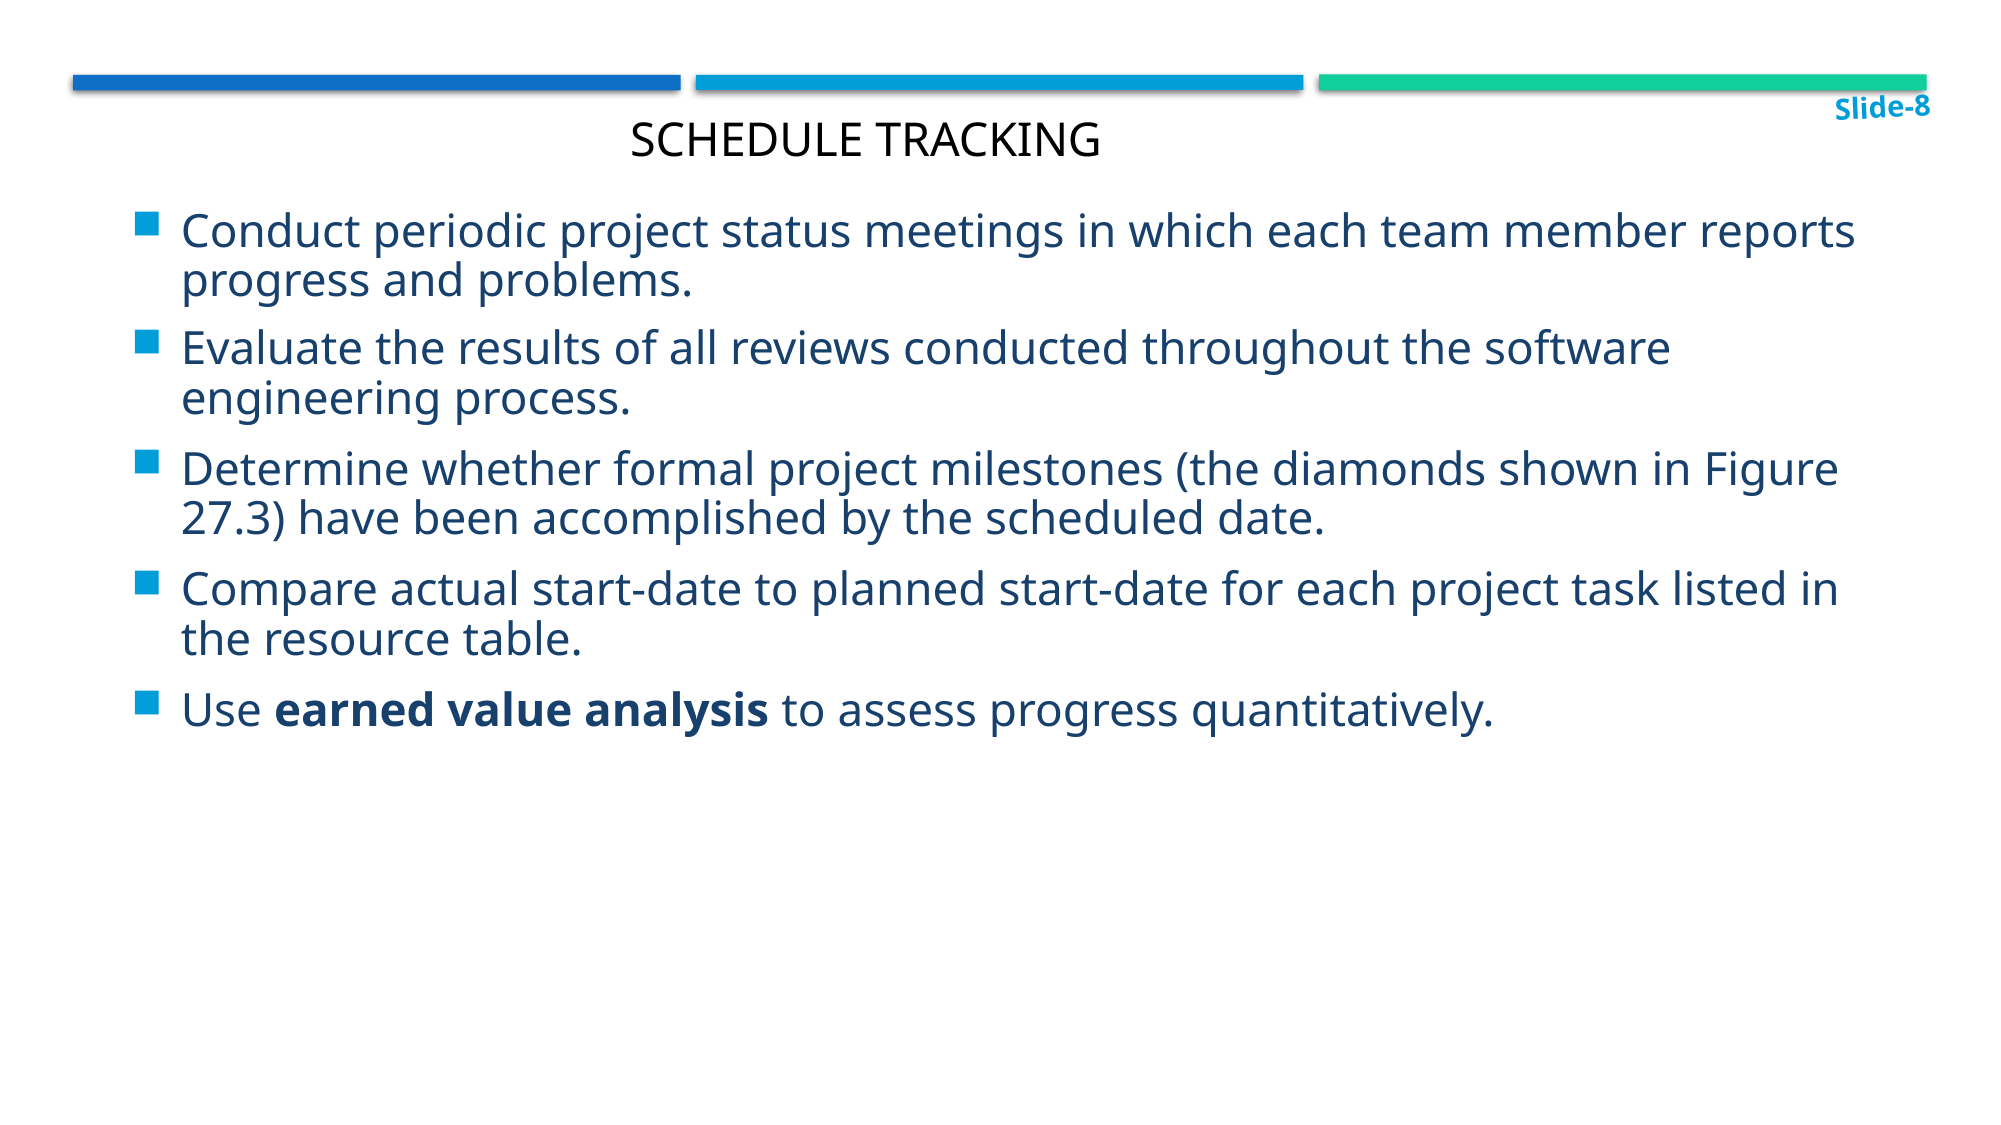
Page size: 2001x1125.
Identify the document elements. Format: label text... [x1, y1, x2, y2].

title Schedule tracking [99, 99, 1810, 178]
list Conduct periodic project status meetings in which each team member reports progress and problems. Evaluate the results of all reviews conducted throughout the software engineering process. Determine whether formal project milestones (the diamonds shown in Figure 27.3) have been accomplished by the scheduled date. Compare actual start-date to planned start-date for each project task listed in the resource table. Use earned value analysis to assess progress quantitatively. [62, 189, 1901, 755]
text_box Slide-8 [1801, 87, 1940, 131]
